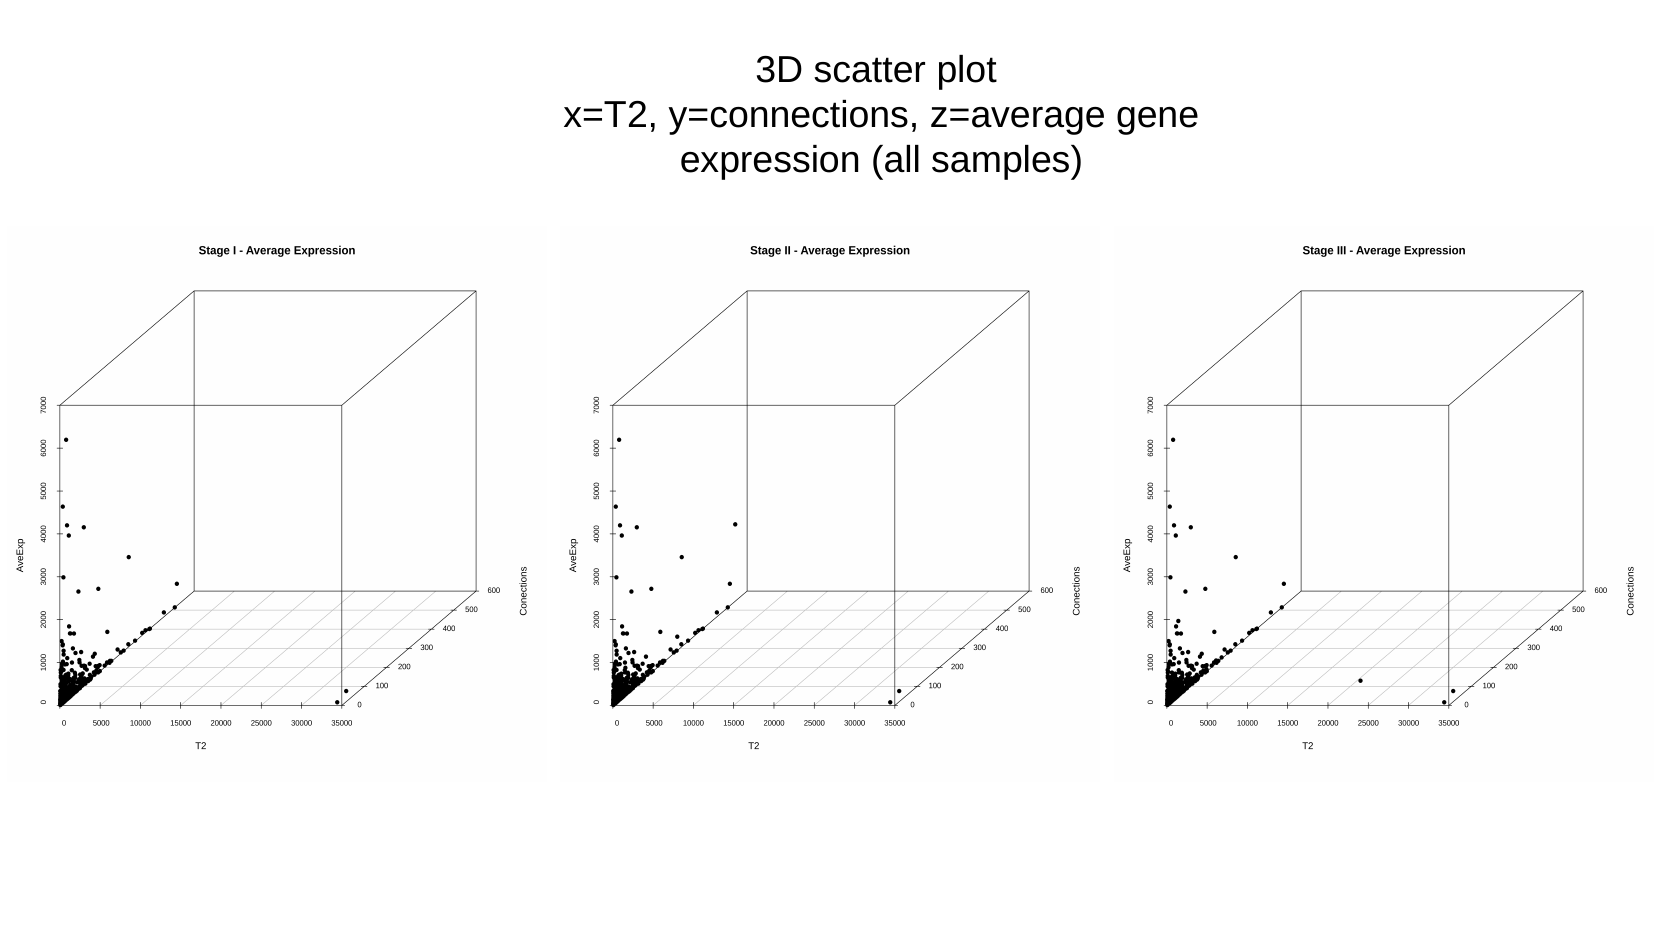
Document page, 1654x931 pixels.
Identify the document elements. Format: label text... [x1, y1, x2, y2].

text_box 3D scatter plot x=T2, y=connections, z=average gene expression (all samples) [487, 37, 1276, 221]
picture [1114, 225, 1654, 782]
picture [560, 225, 1101, 782]
picture [7, 225, 547, 782]
